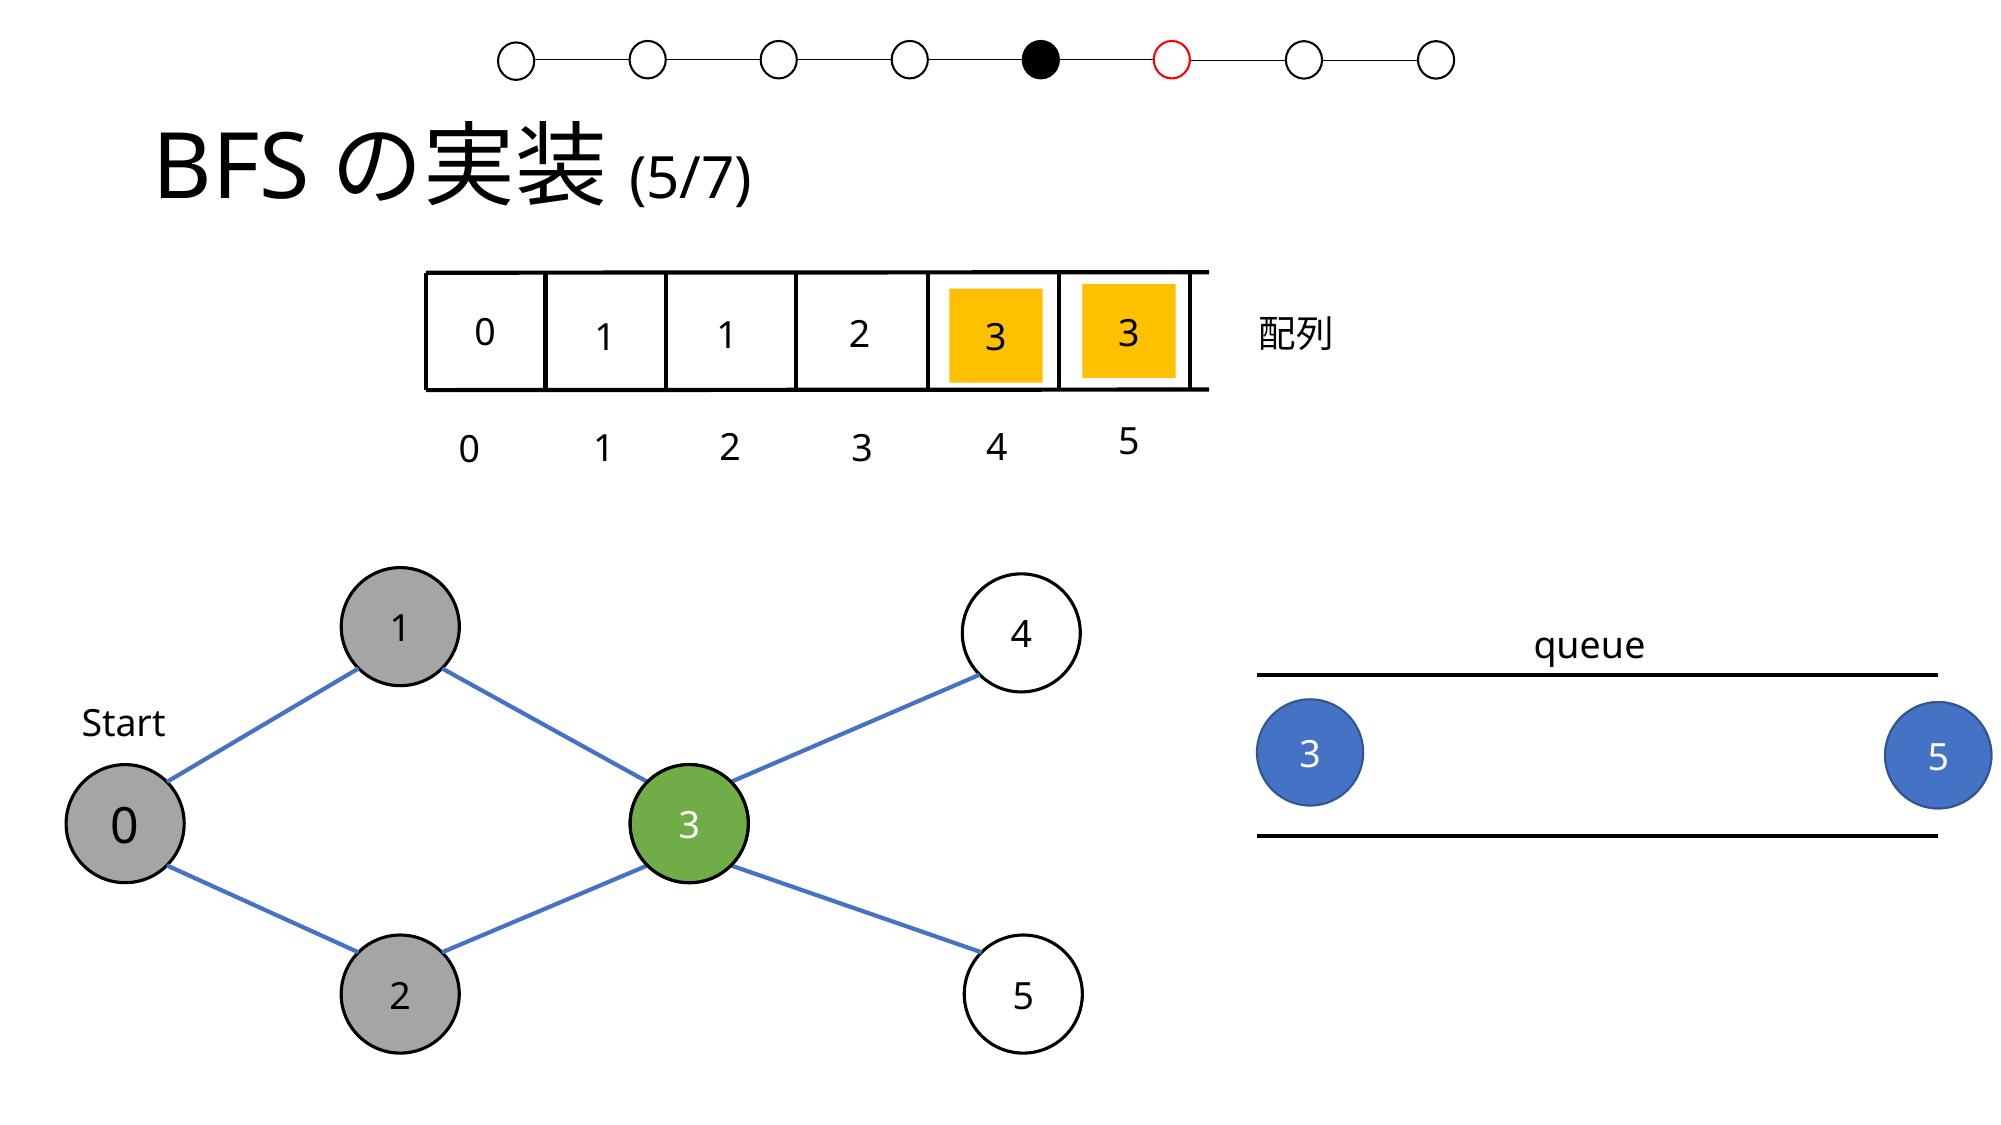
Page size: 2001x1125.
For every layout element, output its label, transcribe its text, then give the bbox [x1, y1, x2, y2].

text_box 5 [1884, 701, 1993, 810]
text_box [731, 674, 980, 782]
text_box [759, 39, 798, 80]
text_box 3 [1255, 698, 1365, 807]
text_box 0 [443, 417, 495, 477]
text_box [1152, 39, 1192, 80]
text_box 3 [836, 416, 888, 476]
text_box 0 [65, 763, 186, 884]
text_box [628, 39, 667, 80]
text_box 3 [629, 763, 750, 884]
text_box [496, 41, 536, 81]
text_box 2 [340, 933, 461, 1055]
text_box -1 [943, 283, 1038, 379]
text_box [1416, 40, 1456, 80]
text_box 3 [948, 288, 1044, 384]
text_box 5 [1103, 409, 1155, 470]
text_box -1 [432, 288, 527, 384]
text_box 1 [340, 566, 461, 687]
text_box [442, 668, 648, 782]
text_box 3 [1081, 283, 1177, 379]
text_box 1 [557, 288, 653, 384]
text_box 配列 [1243, 303, 1349, 363]
text_box [1021, 39, 1060, 80]
text_box 1 [680, 285, 775, 381]
title BFSの実装(5/7) [137, 59, 1863, 278]
text_box -1 [1077, 285, 1173, 381]
text_box Start [66, 691, 166, 752]
text_box queue [1518, 614, 1661, 674]
text_box [890, 39, 929, 80]
text_box 2 [812, 285, 907, 381]
text_box 1 [578, 416, 630, 476]
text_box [166, 865, 359, 953]
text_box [441, 865, 648, 953]
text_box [730, 865, 982, 953]
text_box 2 [704, 415, 756, 476]
text_box [1284, 40, 1324, 80]
text_box 4 [961, 572, 1082, 693]
text_box 5 [963, 933, 1084, 1055]
text_box 4 [971, 415, 1023, 476]
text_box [166, 668, 359, 782]
text_box 0 [437, 283, 533, 379]
